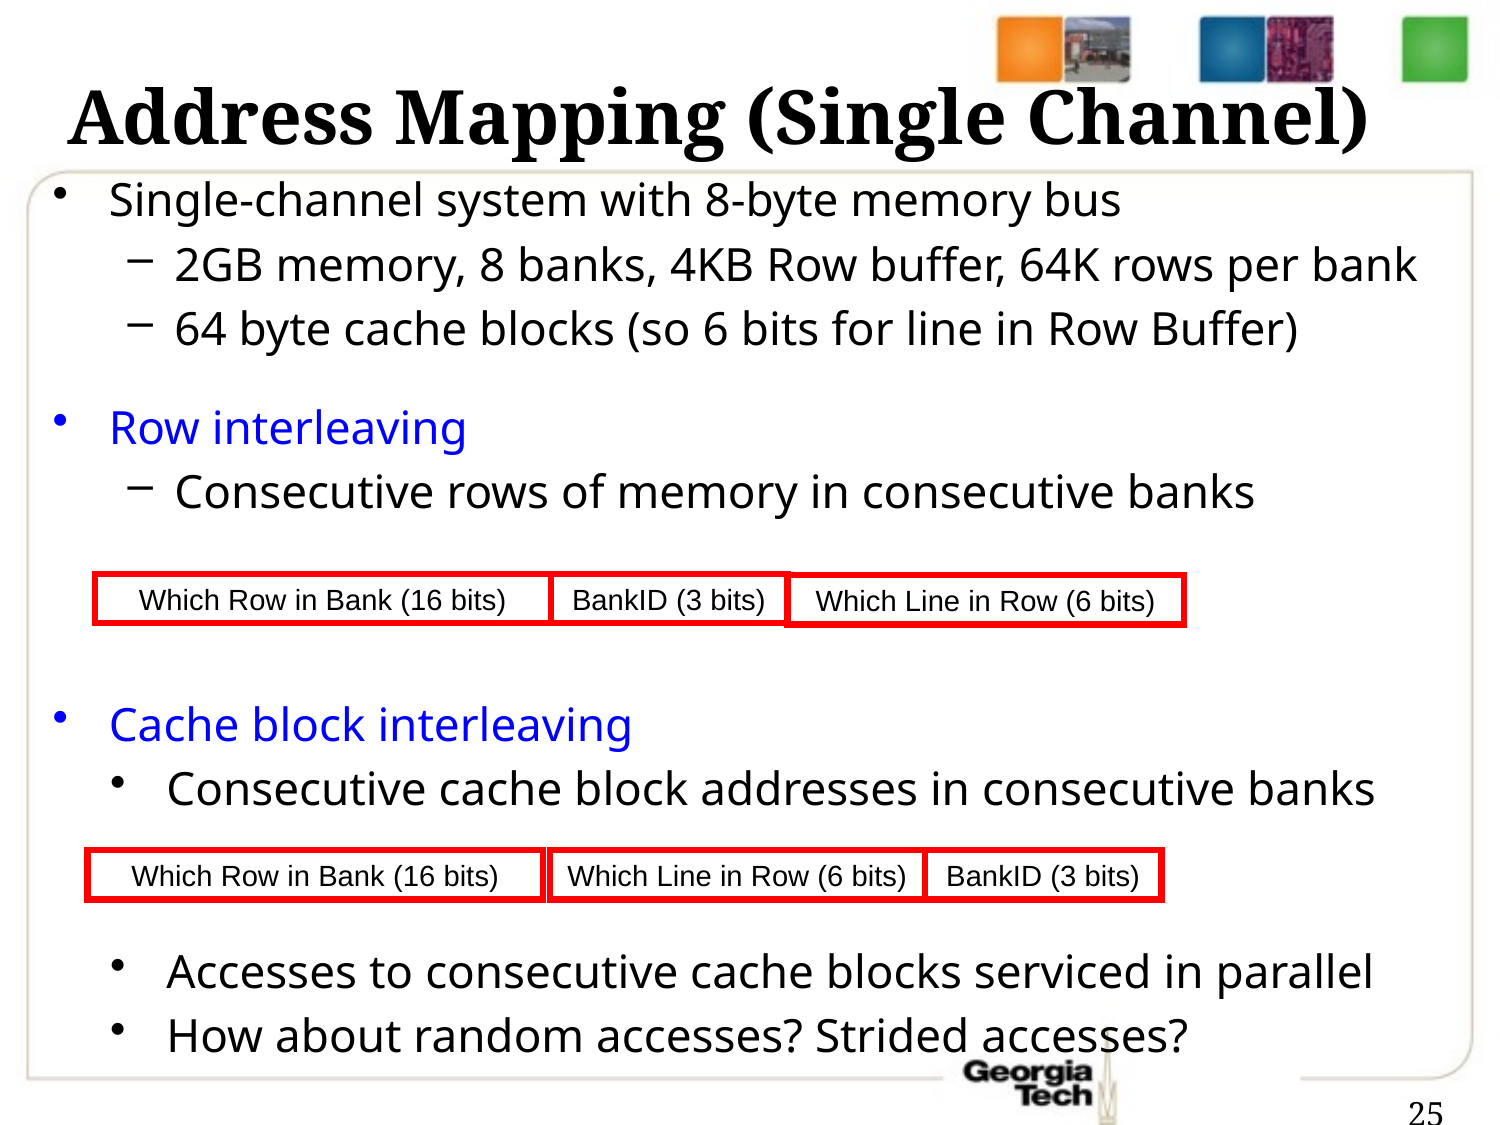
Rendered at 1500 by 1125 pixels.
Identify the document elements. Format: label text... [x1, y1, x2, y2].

slide_number 25 [1359, 1085, 1460, 1111]
text_box BankID (3 bits) [924, 849, 1162, 900]
list Single-channel system with 8-byte memory bus 2GB memory, 8 banks, 4KB Row buffer, 64K rows per bank 64 byte cache blocks (so 6 bits for line in Row Buffer) Row interleaving Consecutive rows of memory in consecutive banks Cache block interleaving Consecutive cache block addresses in consecutive banks Accesses to consecutive cache blocks serviced in parallel How about random accesses? Strided accesses? [37, 163, 1451, 1016]
text_box BankID (3 bits) [551, 573, 788, 624]
title Address Mapping (Single Channel) [52, 51, 1404, 163]
picture [0, 0, 1500, 1125]
text_box Which Line in Row (6 bits) [787, 574, 1185, 625]
text_box Which Line in Row (6 bits) [549, 849, 924, 900]
text_box Which Row in Bank (16 bits) [95, 573, 551, 624]
text_box Which Row in Bank (16 bits) [87, 849, 544, 900]
